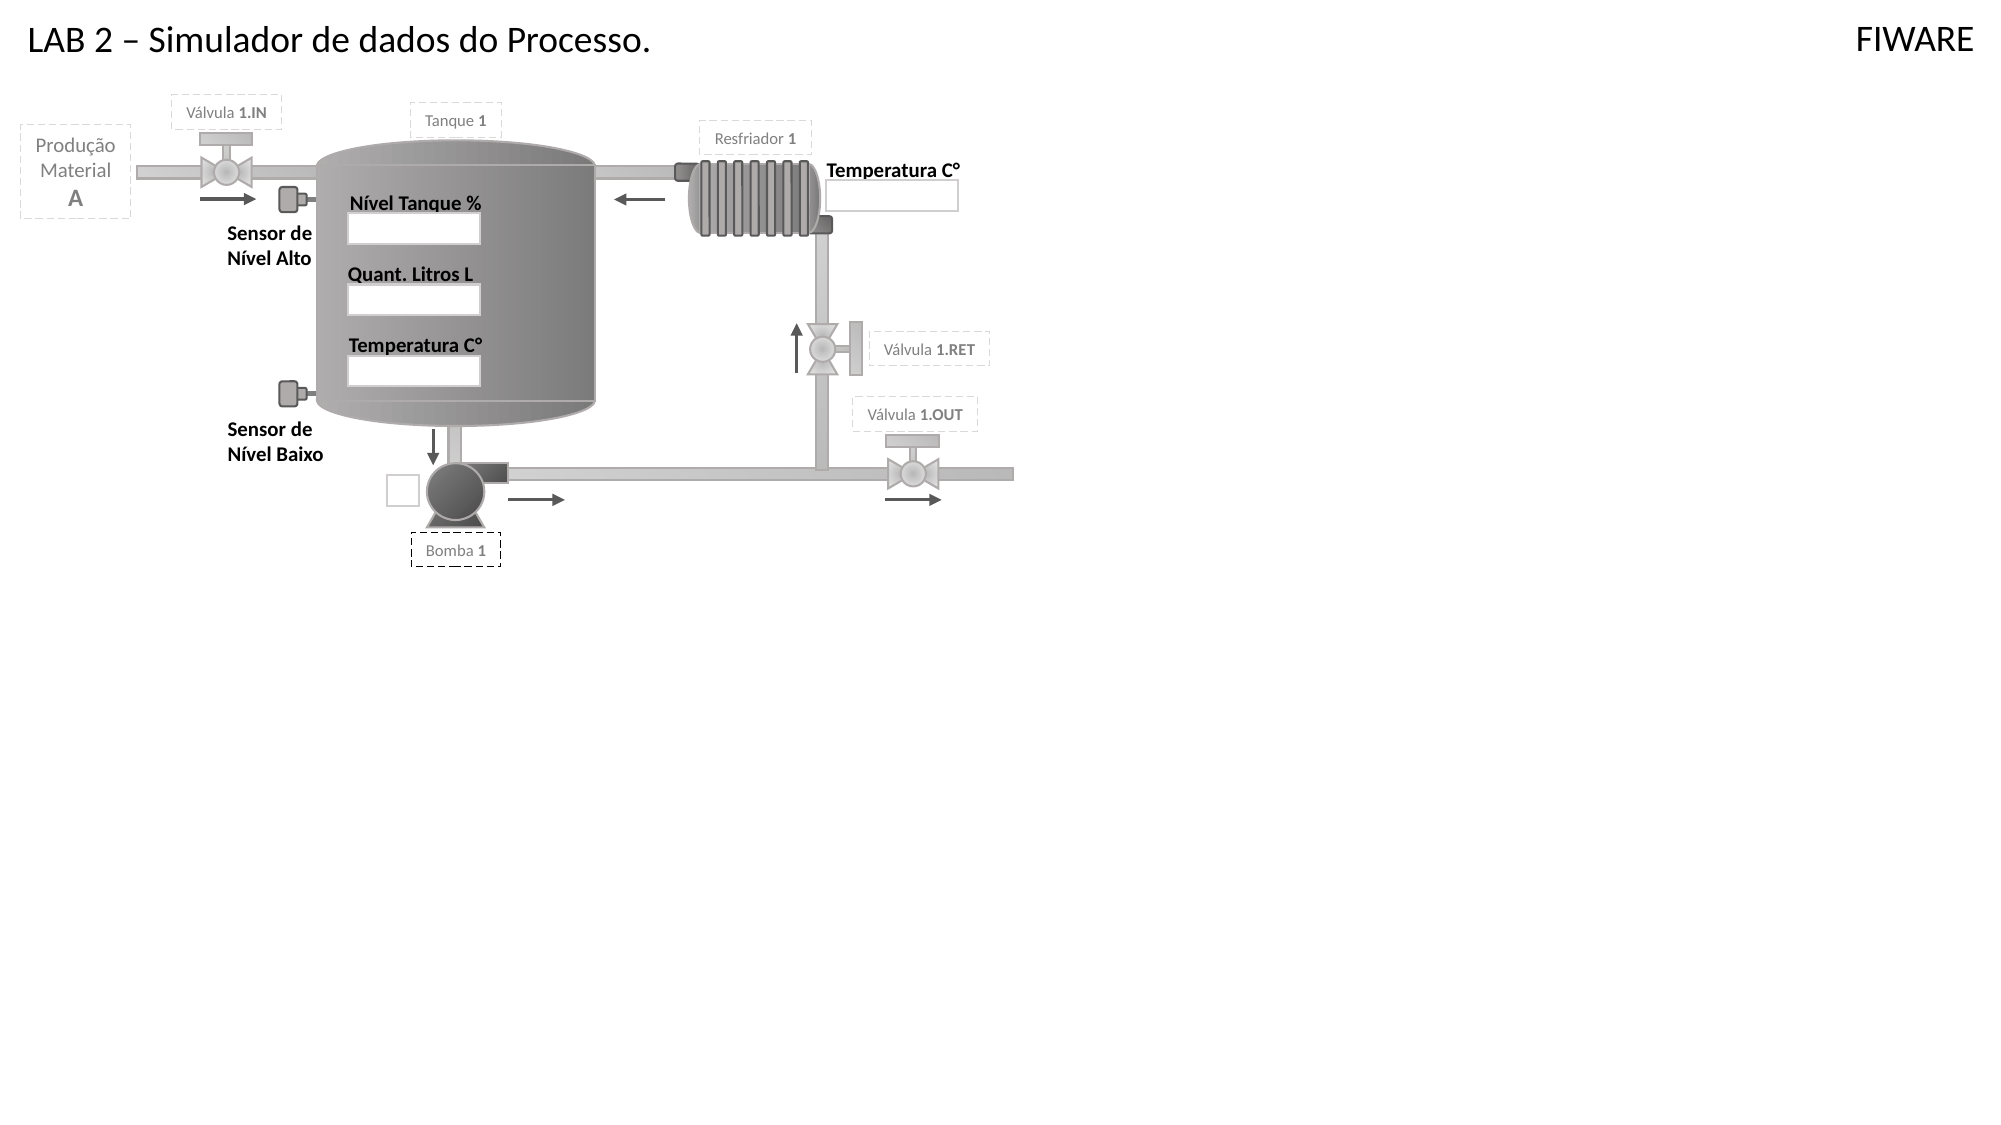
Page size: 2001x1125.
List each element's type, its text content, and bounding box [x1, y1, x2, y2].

text_box [509, 467, 886, 481]
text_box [331, 181, 500, 387]
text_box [809, 148, 977, 211]
text_box [815, 376, 829, 471]
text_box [279, 186, 316, 212]
text_box [386, 474, 420, 507]
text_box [199, 133, 253, 187]
text_box Válvula 1.IN [171, 94, 282, 130]
text_box Sensor de Nível Alto [212, 212, 316, 277]
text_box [886, 434, 939, 489]
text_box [808, 321, 862, 376]
text_box Produção Material A [20, 124, 131, 219]
text_box LAB 2 – Simulador de dados do Processo. [12, 7, 668, 68]
text_box [253, 165, 316, 180]
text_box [316, 140, 596, 426]
text_box [136, 165, 199, 180]
text_box [815, 236, 829, 321]
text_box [279, 381, 316, 407]
text_box FIWARE [1840, 7, 1990, 67]
text_box Tanque 1 [410, 102, 502, 138]
text_box Válvula 1.RET [869, 331, 990, 366]
text_box Bomba 1 [411, 532, 501, 567]
text_box [447, 428, 462, 463]
text_box [596, 165, 674, 180]
text_box Sensor de Nível Baixo [212, 407, 339, 473]
text_box Resfriador 1 [699, 120, 812, 155]
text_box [426, 463, 509, 528]
text_box [940, 467, 1014, 481]
text_box Válvula 1.OUT [852, 396, 978, 432]
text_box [675, 161, 833, 236]
